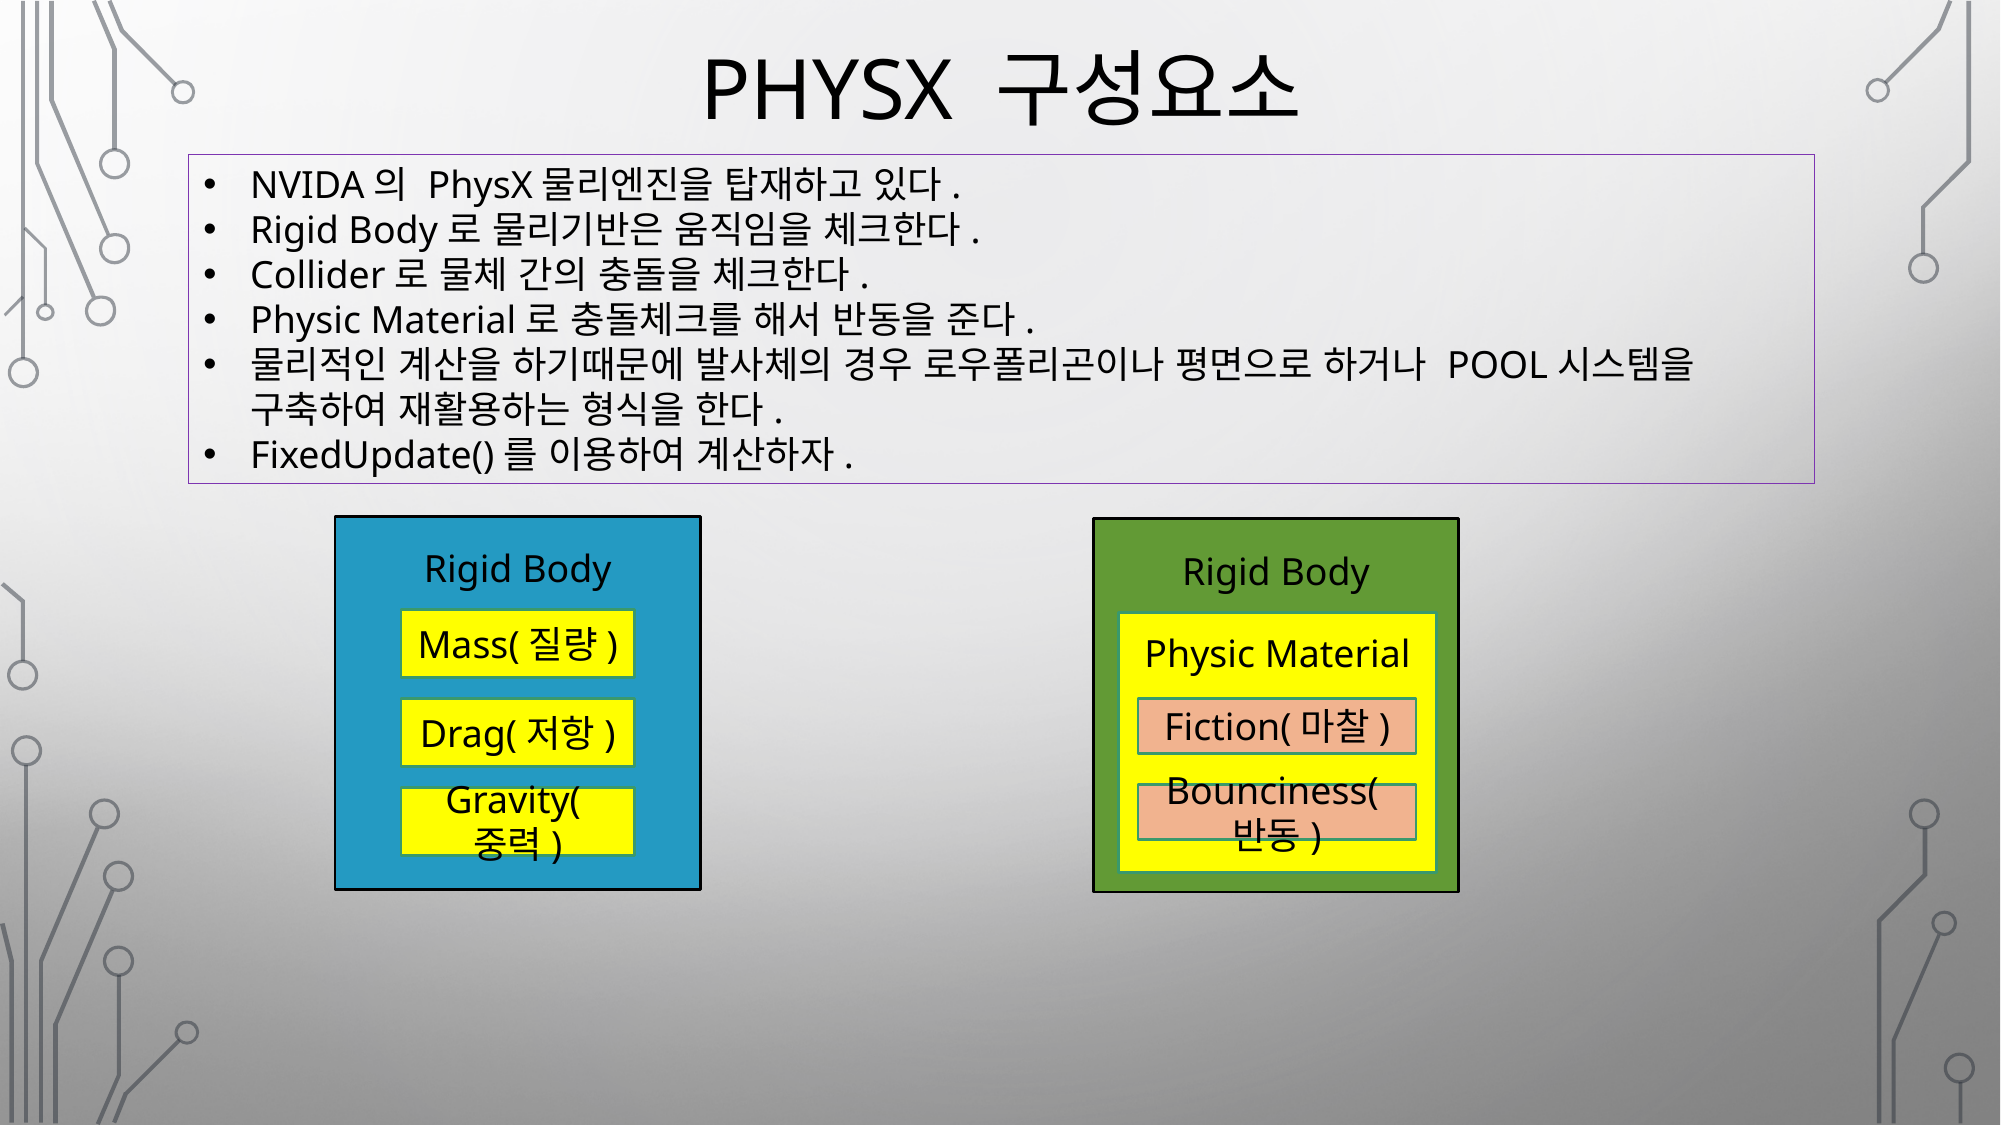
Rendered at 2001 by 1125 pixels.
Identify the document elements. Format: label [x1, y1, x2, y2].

text_box [1863, 0, 1976, 1124]
text_box [334, 516, 701, 890]
picture [201, 0, 2000, 1125]
text_box [1093, 518, 1459, 893]
text_box [0, 0, 201, 1125]
